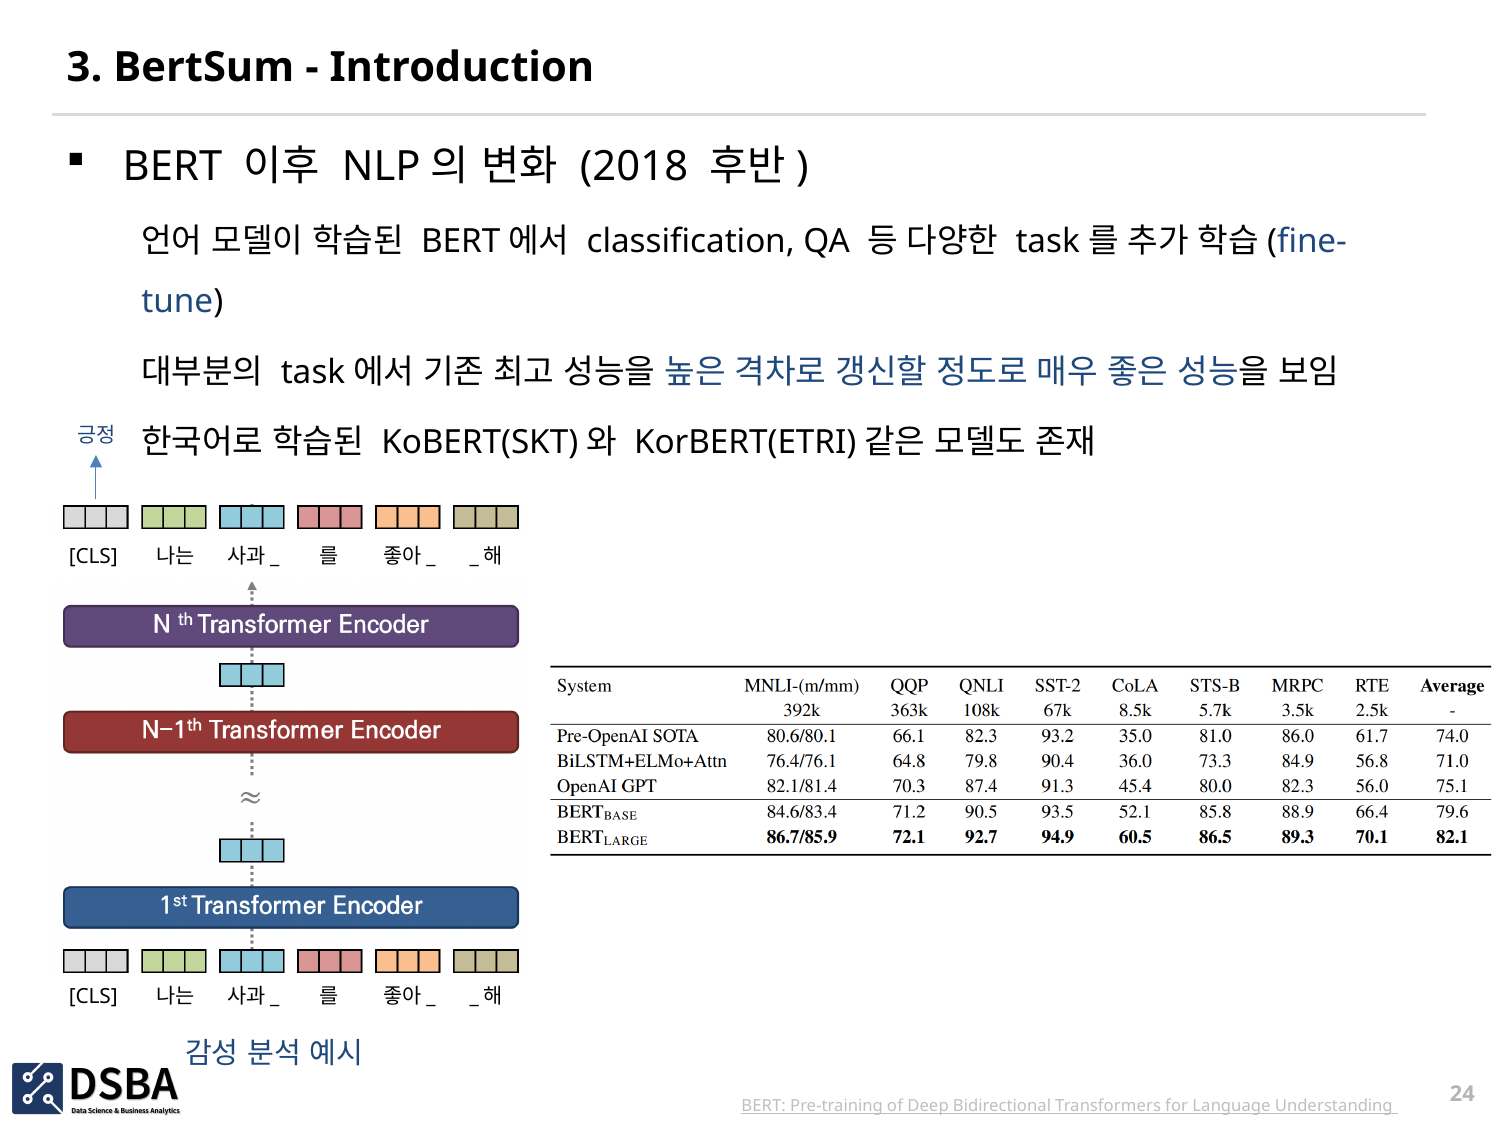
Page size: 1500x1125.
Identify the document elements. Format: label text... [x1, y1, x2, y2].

picture [547, 662, 1500, 861]
text_box [CLS] [54, 977, 133, 1016]
text_box 나는 [141, 977, 210, 1016]
text_box BERT 이후 NLP의 변화 (2018 후반) 언어 모델이 학습된 BERT에서 classification, QA 등 다양한 task를 추가 학습(fine-tune) 대부분의 task에서 기존 최고 성능을 높은 격차로 갱신할 정도로 매우 좋은 성능을 보임 한국어로 학습된 KoBERT(SKT)와 KorBERT(ETRI)같은 모델도 존재 [51, 131, 1427, 260]
text_box 감성 분석 예시 [170, 1027, 379, 1077]
text_box 좋아_ [368, 977, 451, 1016]
text_box 긍정 [62, 414, 130, 455]
slide_number 24 [1152, 1064, 1490, 1125]
title 3. BertSum - Introduction [51, 4, 1408, 131]
picture [12, 1059, 208, 1121]
text_box _해 [454, 977, 518, 1016]
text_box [51, 504, 528, 977]
text_box 를 [304, 977, 354, 1016]
text_box 사과_ [212, 977, 295, 1016]
text_box BERT: Pre-training of Deep Bidirectional Transformers for Language Understanding [644, 1087, 1413, 1125]
